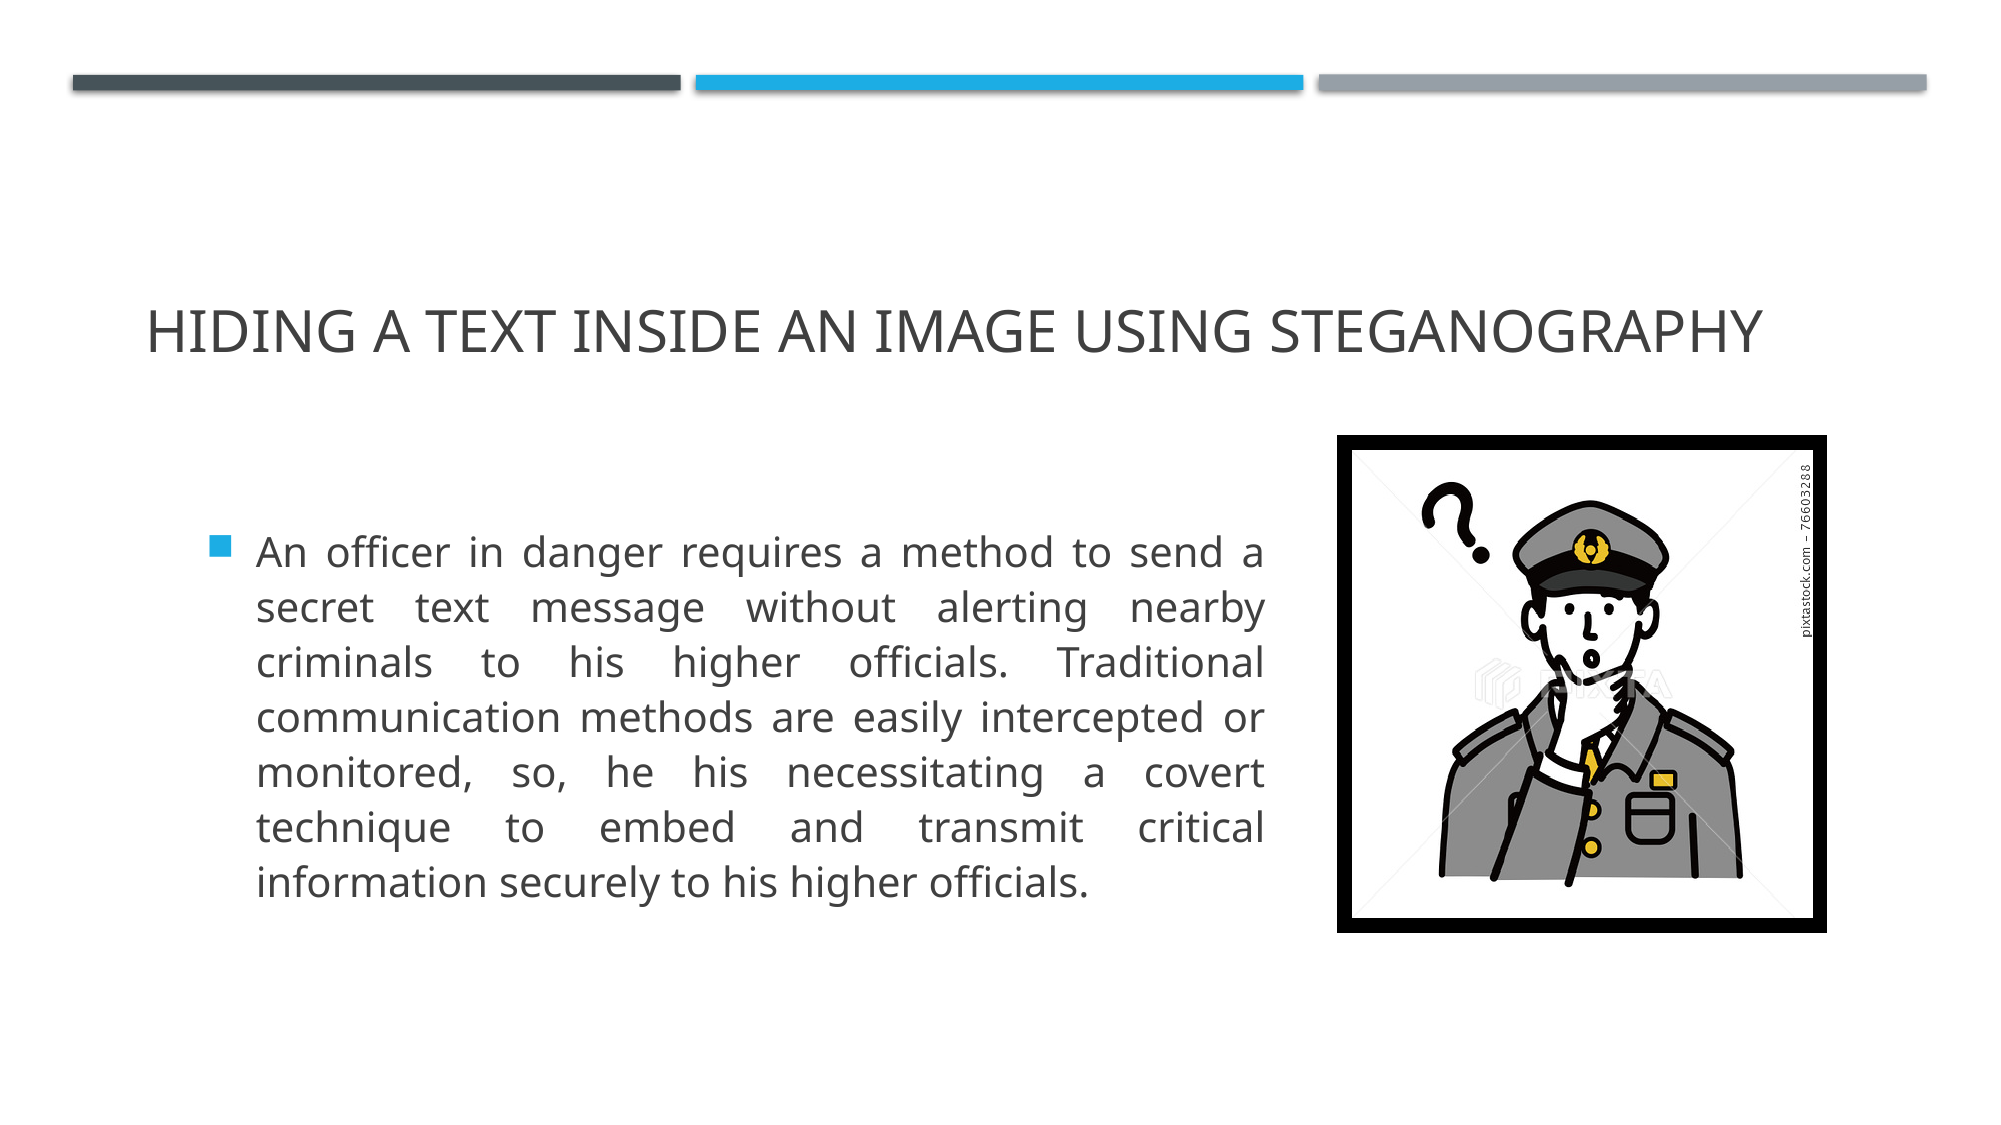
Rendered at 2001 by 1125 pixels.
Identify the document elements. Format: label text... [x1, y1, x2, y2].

title Hiding a text inside an image using steganography [130, 246, 1941, 442]
picture [1350, 449, 1814, 919]
list An officer in danger requires a method to send a secret text message without alerting nearby criminals to his higher officials. Traditional communication methods are easily intercepted or monitored, so, he his necessitating a covert technique to embed and transmit critical information securely to his higher officials. [190, 399, 1281, 965]
